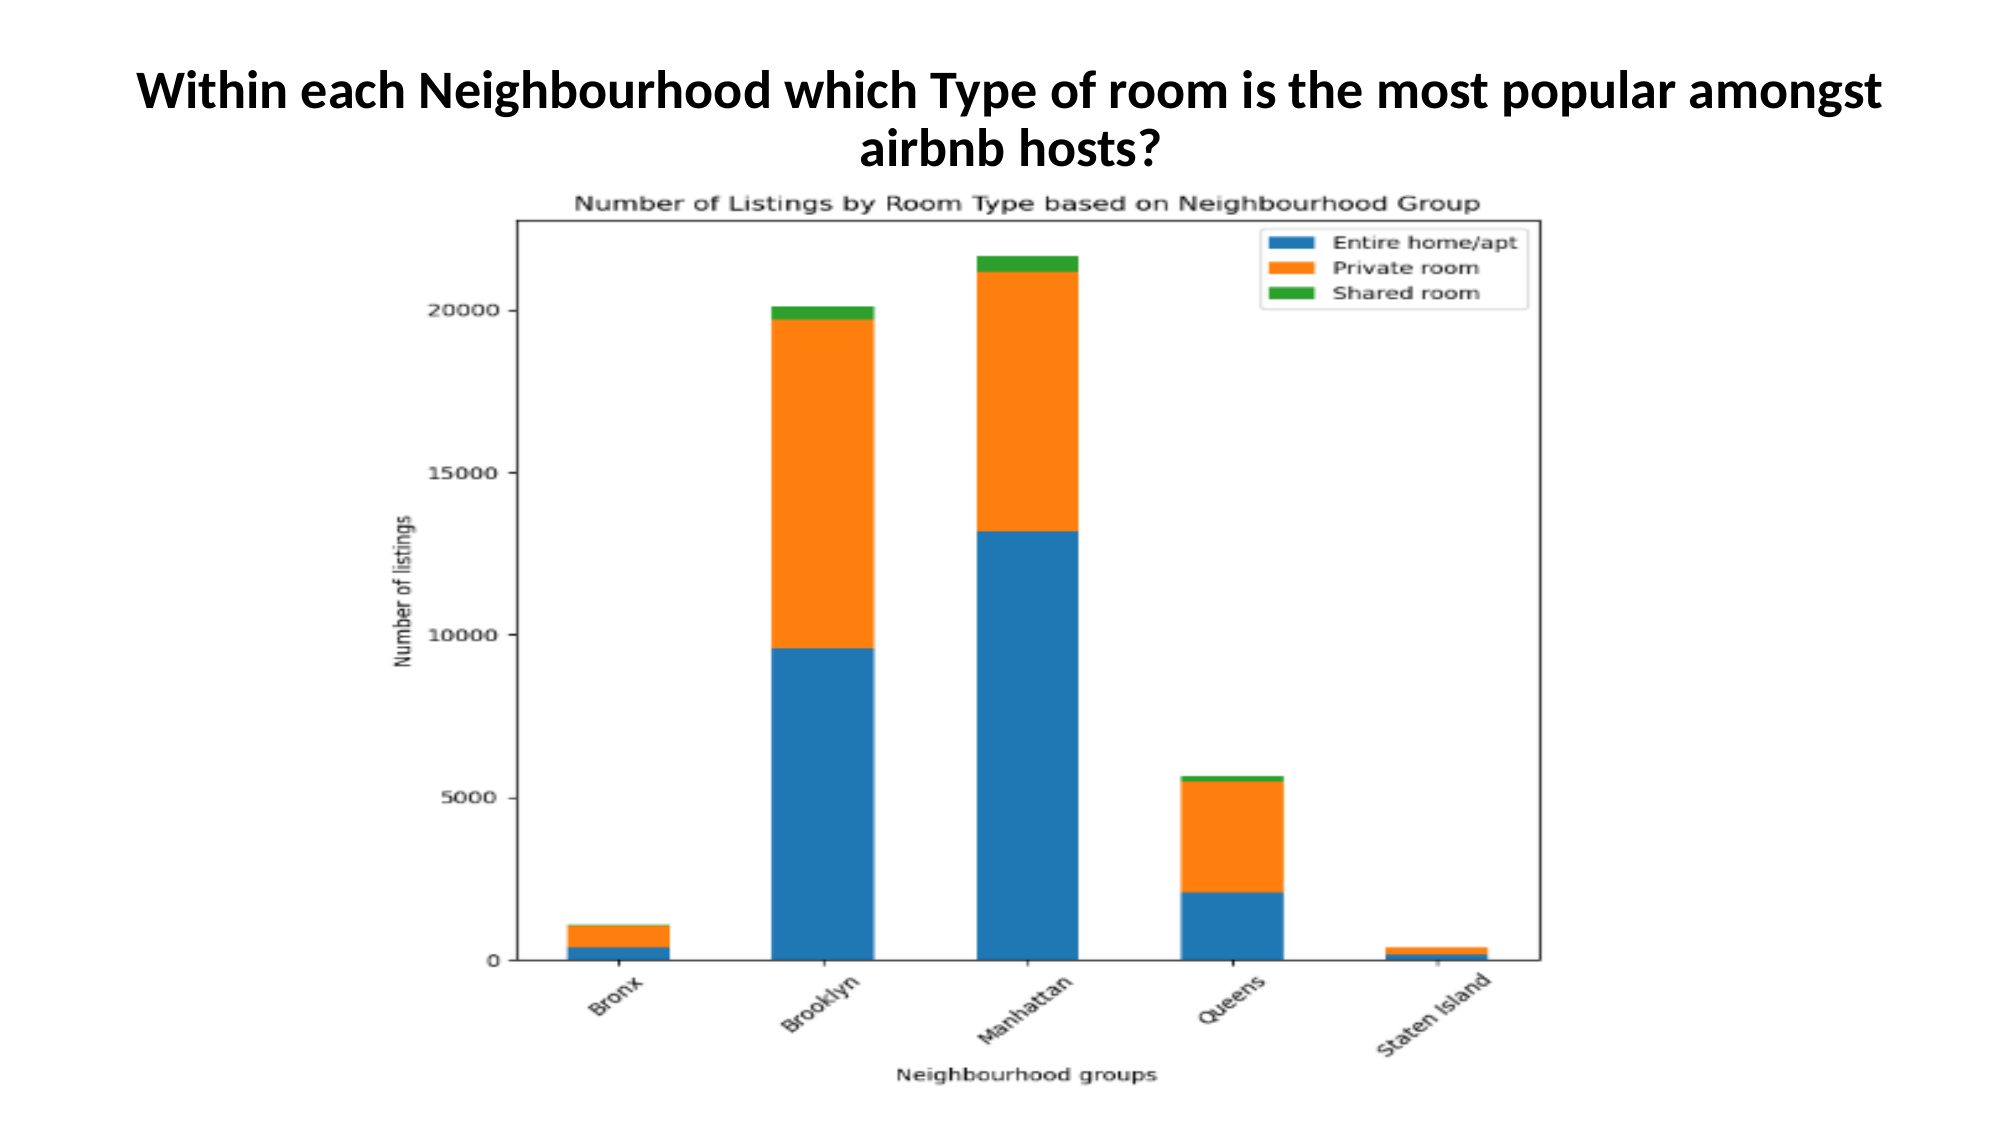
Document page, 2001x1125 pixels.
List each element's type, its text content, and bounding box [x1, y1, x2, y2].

picture [350, 179, 1630, 1114]
subtitle Within each Neighbourhood which Type of room is the most popular amongst airbnb hosts? [96, 53, 1927, 399]
